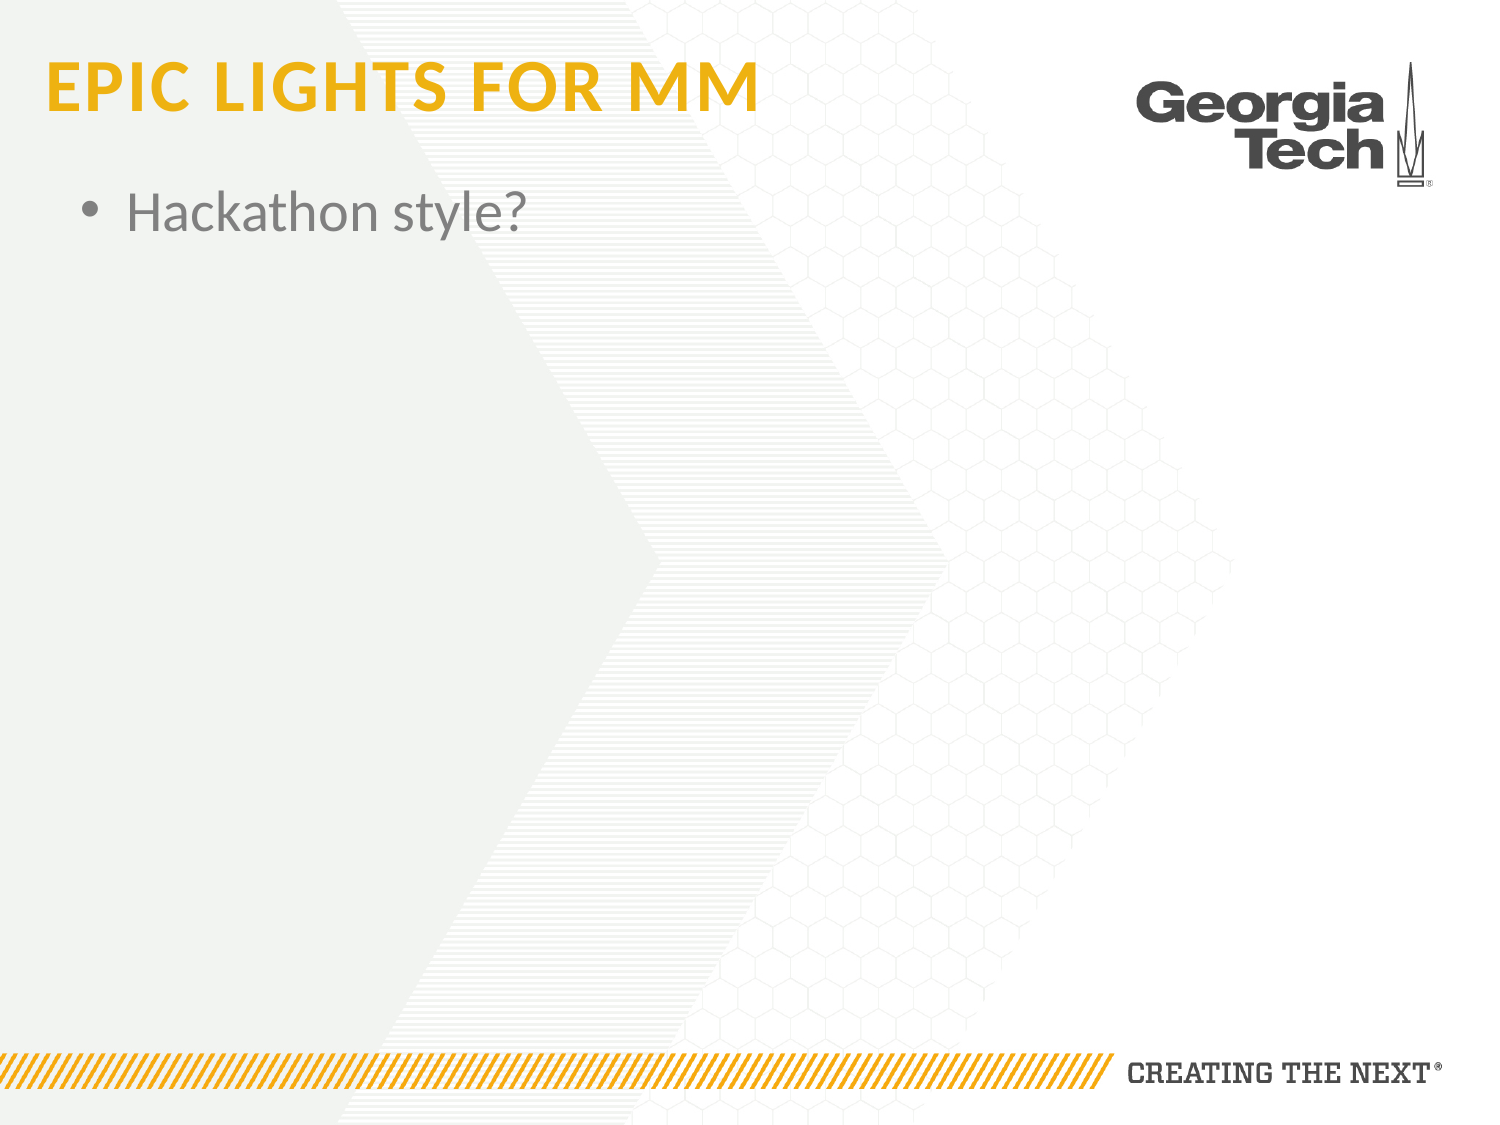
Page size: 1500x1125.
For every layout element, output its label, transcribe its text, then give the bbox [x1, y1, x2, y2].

list Hackathon style? [34, 165, 1233, 929]
title Epic lights for MM [0, 0, 1064, 163]
picture [0, 0, 1500, 1125]
